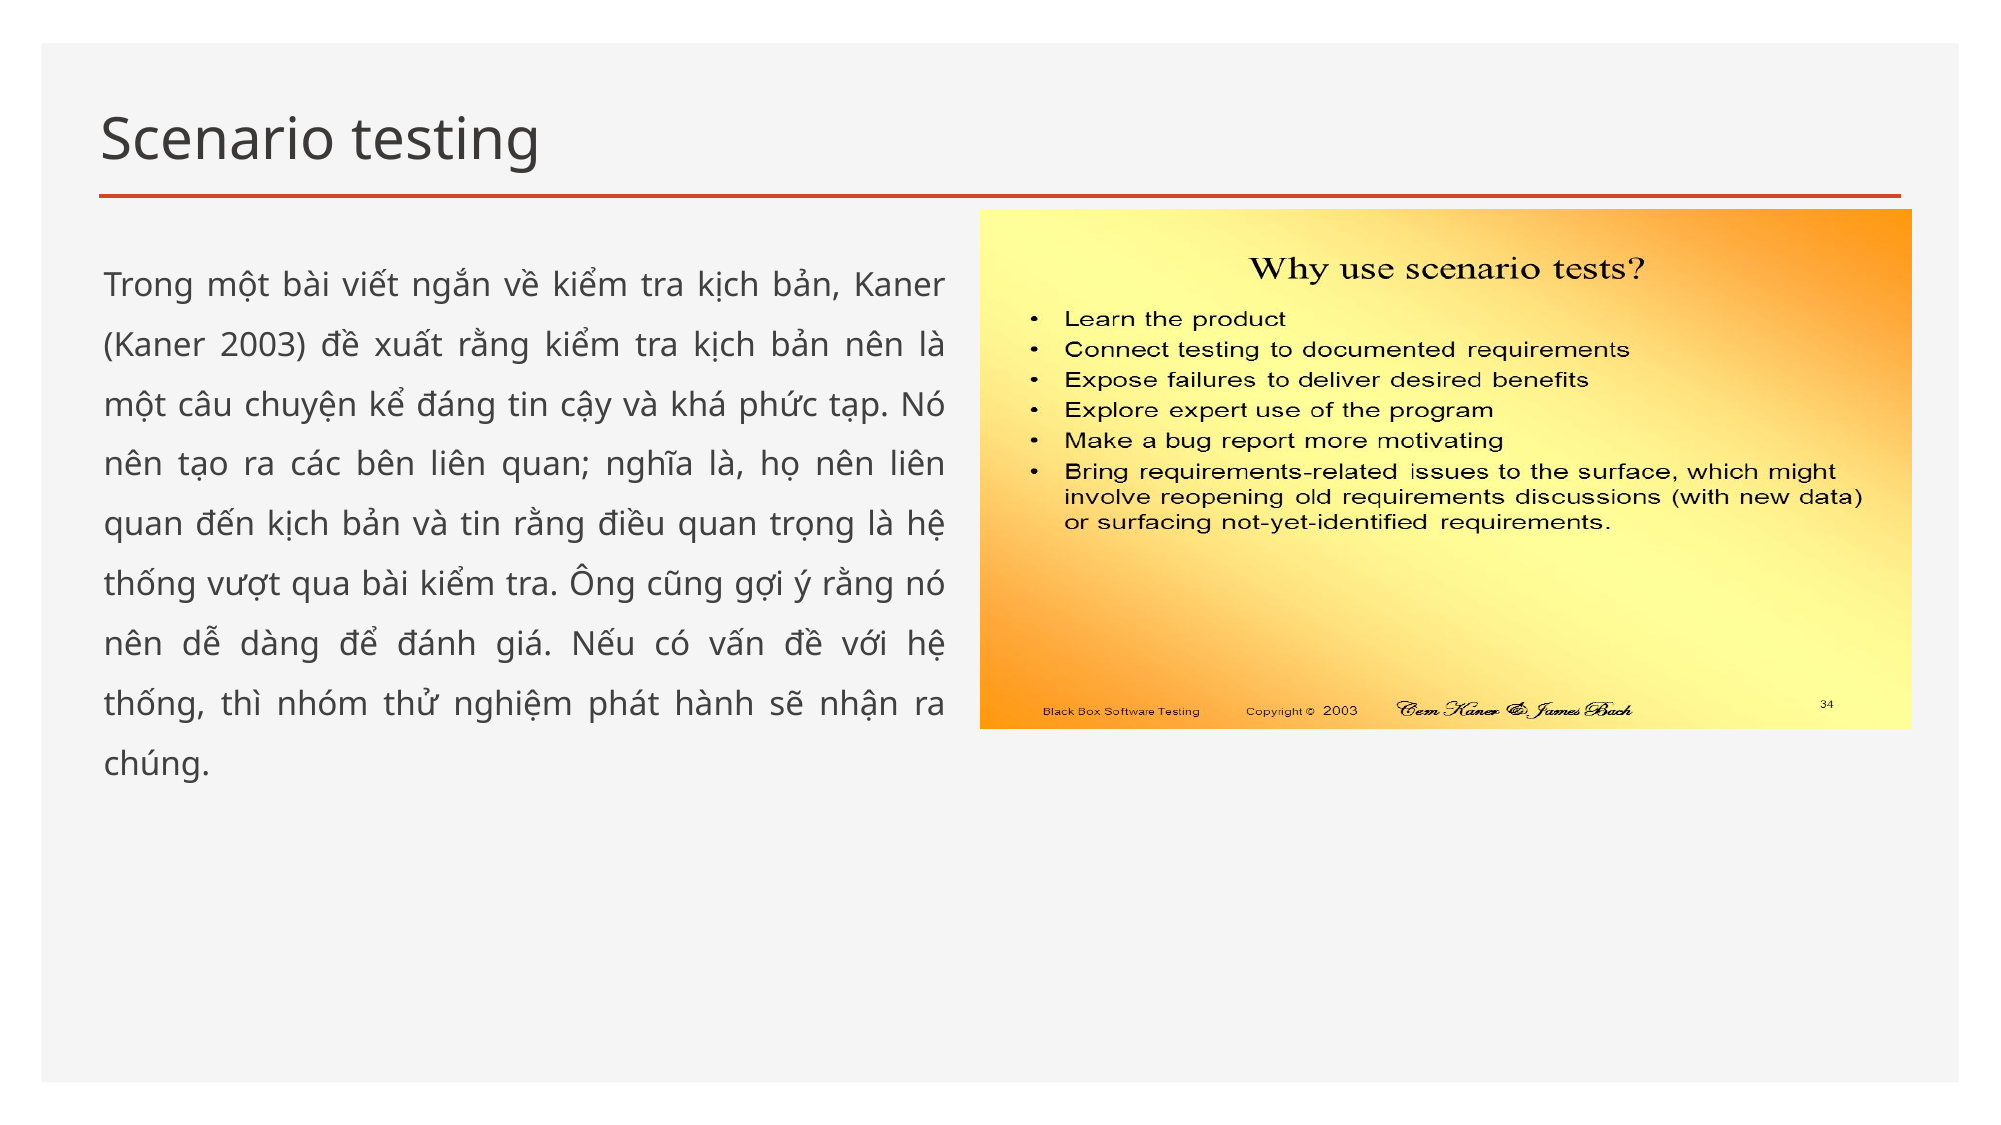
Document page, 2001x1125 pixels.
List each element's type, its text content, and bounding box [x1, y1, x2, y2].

list Trong một bài viết ngắn về kiểm tra kịch bản, Kaner (Kaner 2003) đề xuất rằng kiểm tra kịch bản nên là một câu chuyện kể đáng tin cậy và khá phức tạp. Nó nên tạo ra các bên liên quan; nghĩa là, họ nên liên quan đến kịch bản và tin rằng điều quan trọng là hệ thống vượt qua bài kiểm tra. Ông cũng gợi ý rằng nó nên dễ dàng để đánh giá. Nếu có vấn đề với hệ thống, thì nhóm thử nghiệm phát hành sẽ nhận ra chúng. [88, 235, 963, 888]
title Scenario testing [85, 73, 1901, 179]
picture [980, 209, 1912, 729]
